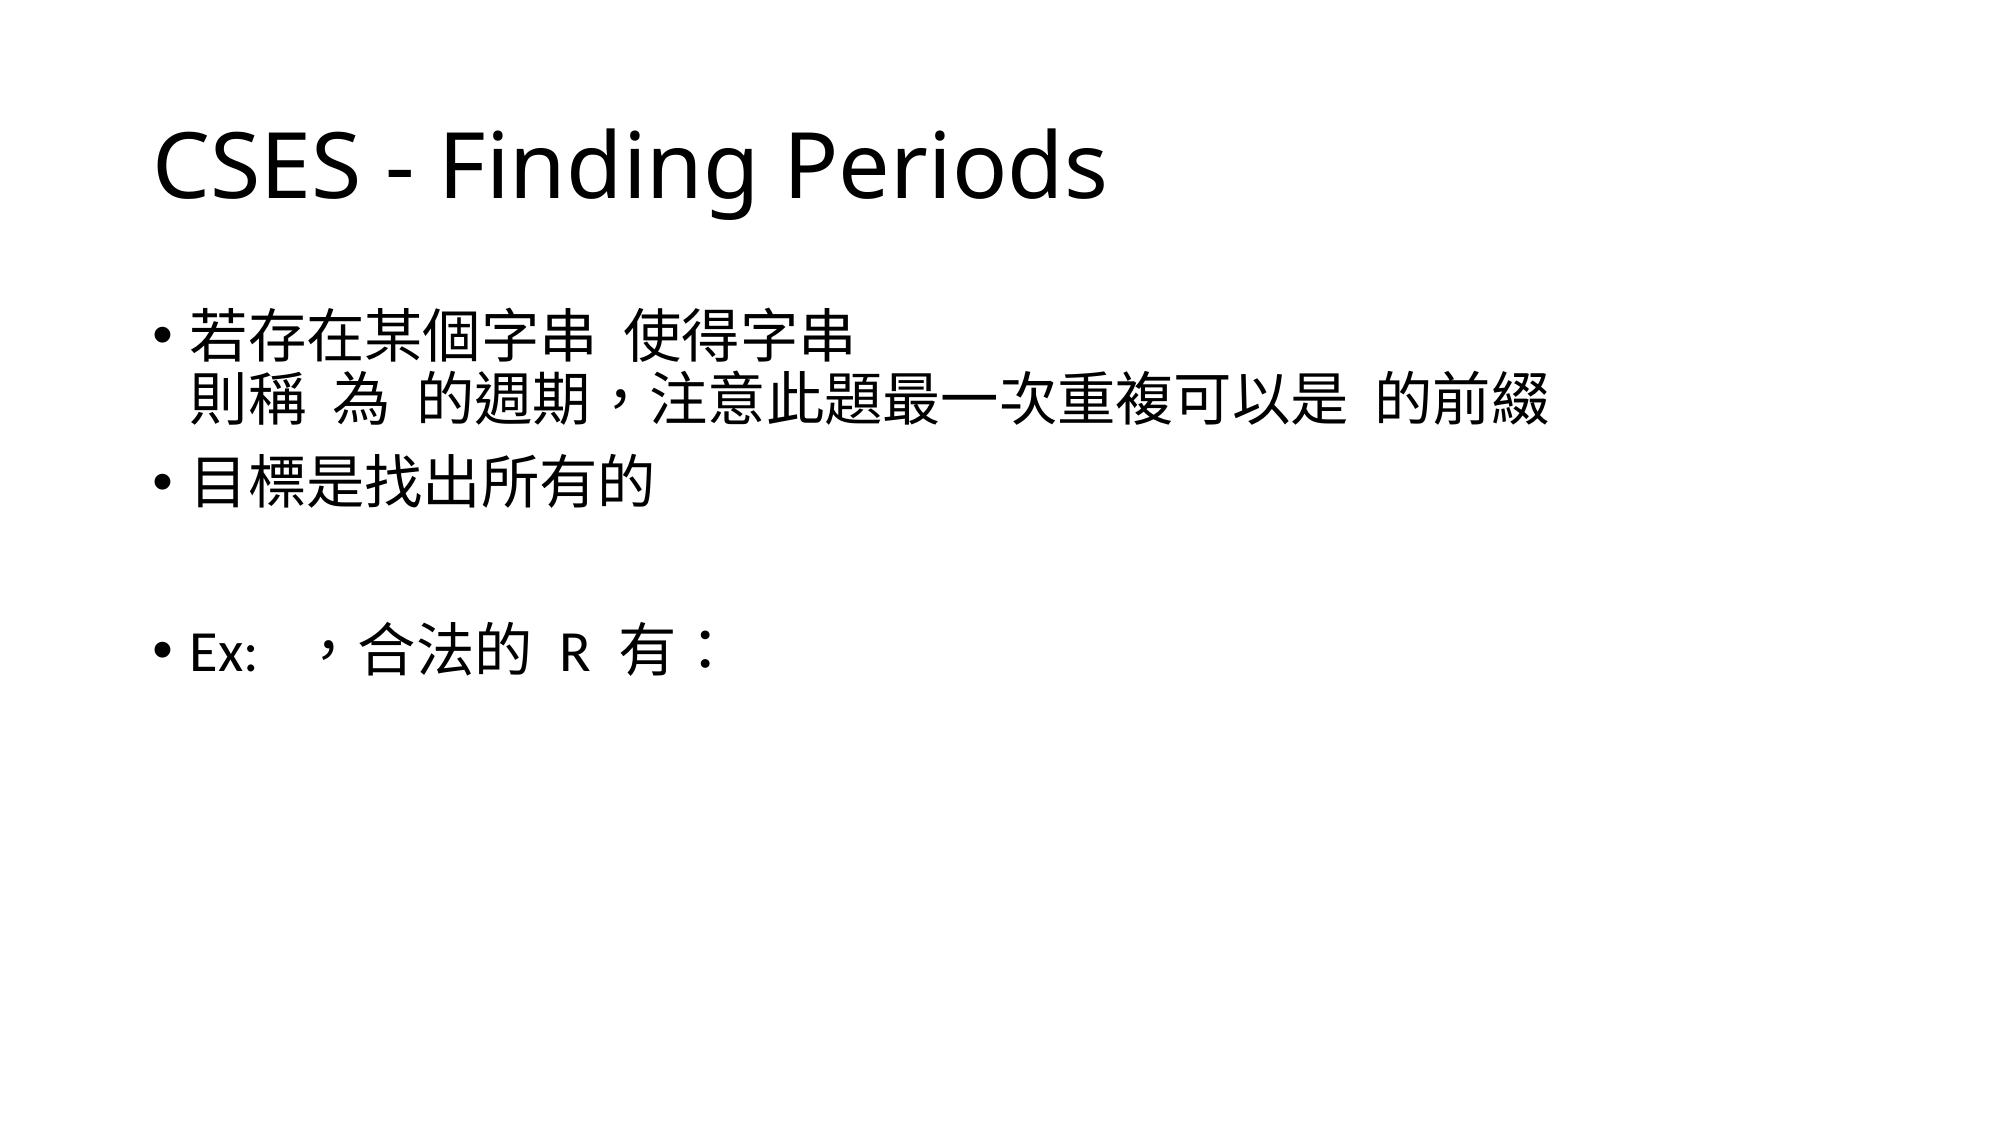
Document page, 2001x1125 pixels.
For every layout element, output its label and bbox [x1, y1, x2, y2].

title [137, 59, 1863, 278]
